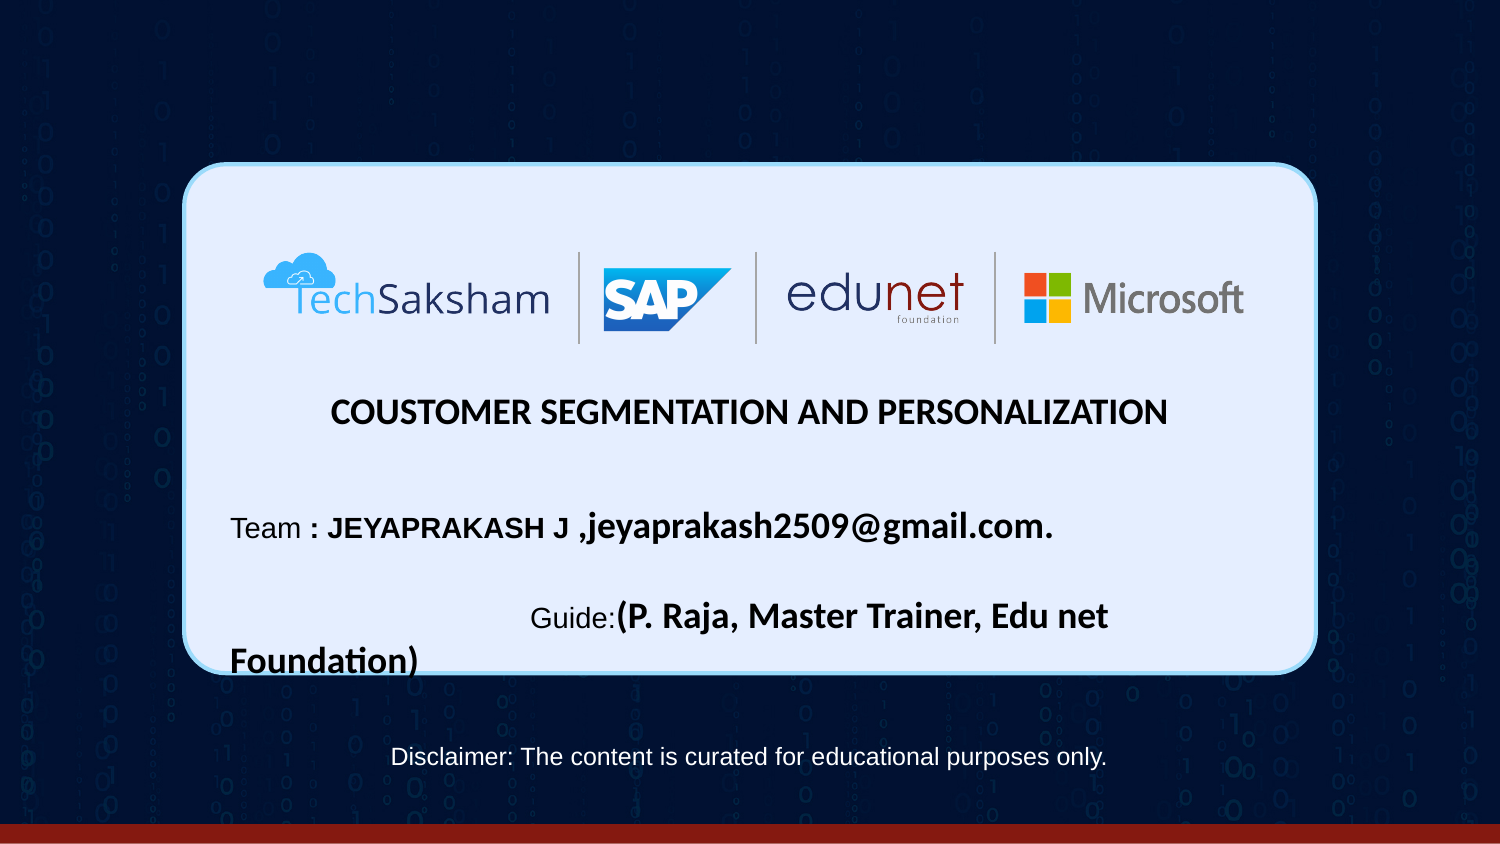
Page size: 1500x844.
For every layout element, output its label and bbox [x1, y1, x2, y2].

picture [0, 0, 1500, 824]
text_box [256, 244, 1250, 345]
